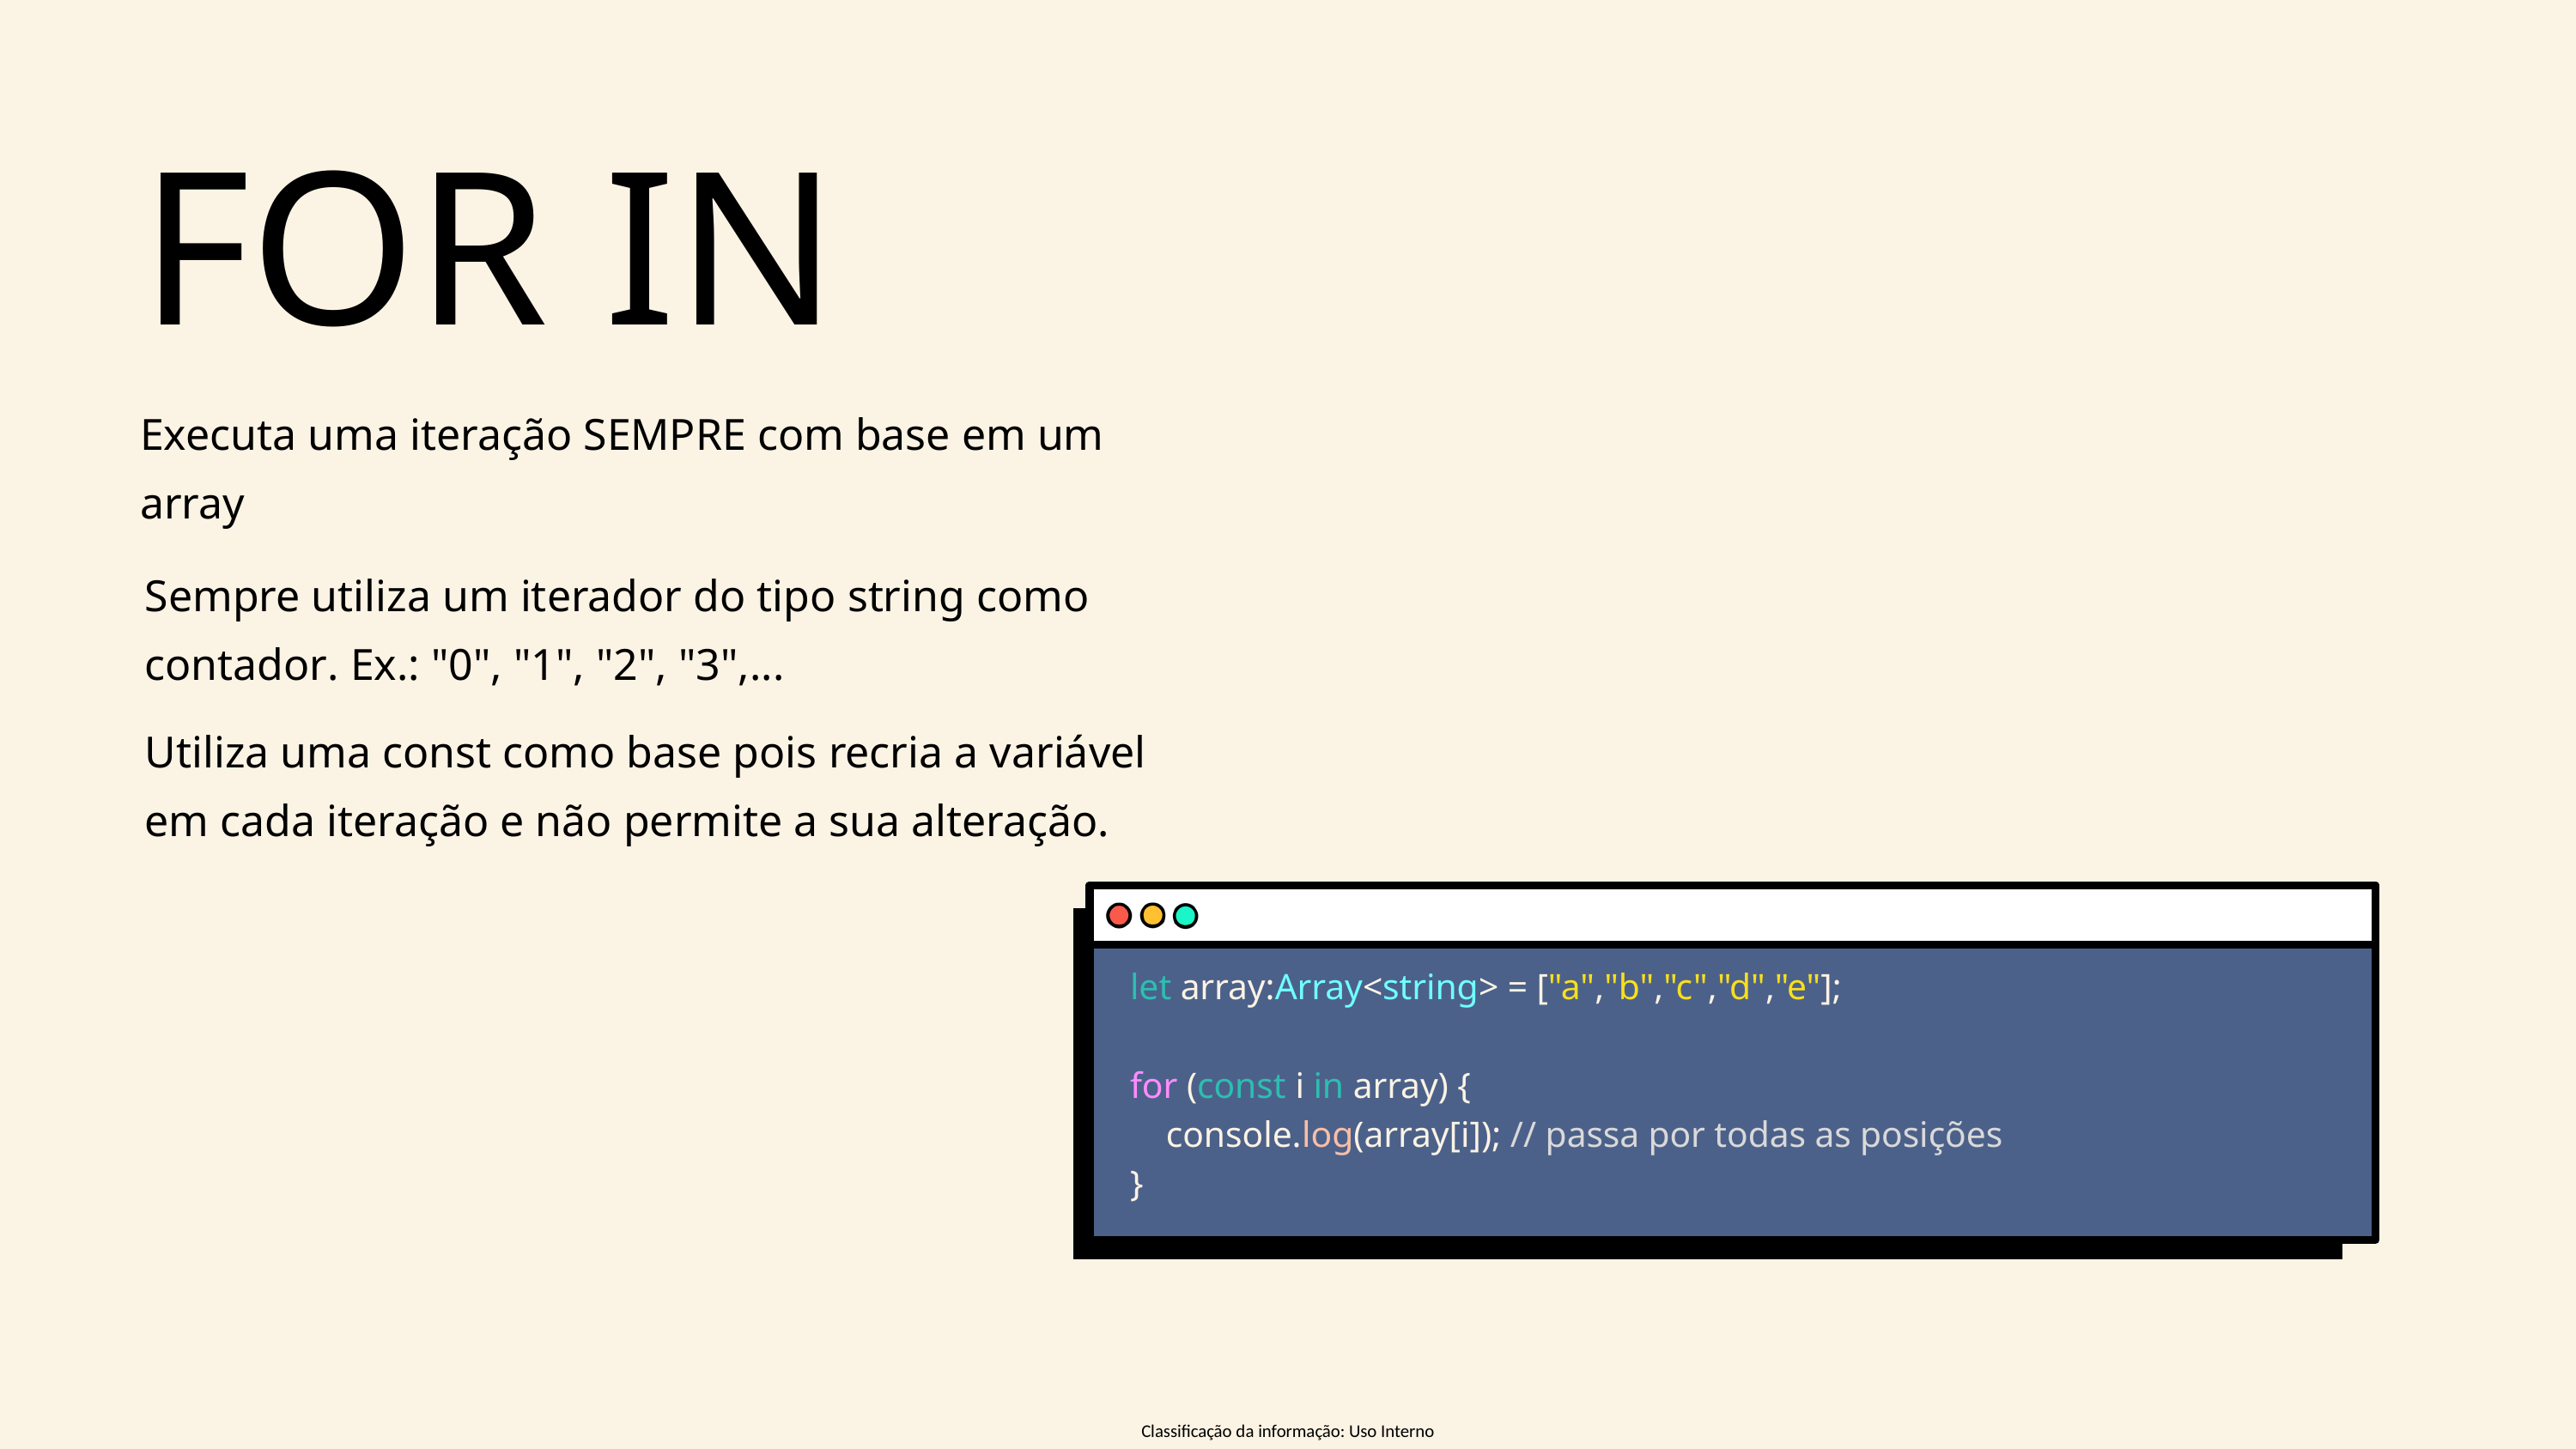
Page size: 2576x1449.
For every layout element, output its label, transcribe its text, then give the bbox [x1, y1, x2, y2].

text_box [1089, 885, 2376, 945]
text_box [1072, 907, 2343, 1260]
picture [1104, 899, 1200, 931]
text_box Sempre utiliza um iterador do tipo string como contador. Ex.: "0", "1", "2", "3",... [144, 551, 1156, 689]
text_box FOR IN [140, 155, 987, 367]
text_box Executa uma iteração SEMPRE com base em um array [140, 390, 1151, 528]
text_box Utiliza uma const como base pois recria a variável em cada iteração e não permite a sua alteração. [144, 707, 1156, 846]
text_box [1089, 950, 2376, 1240]
